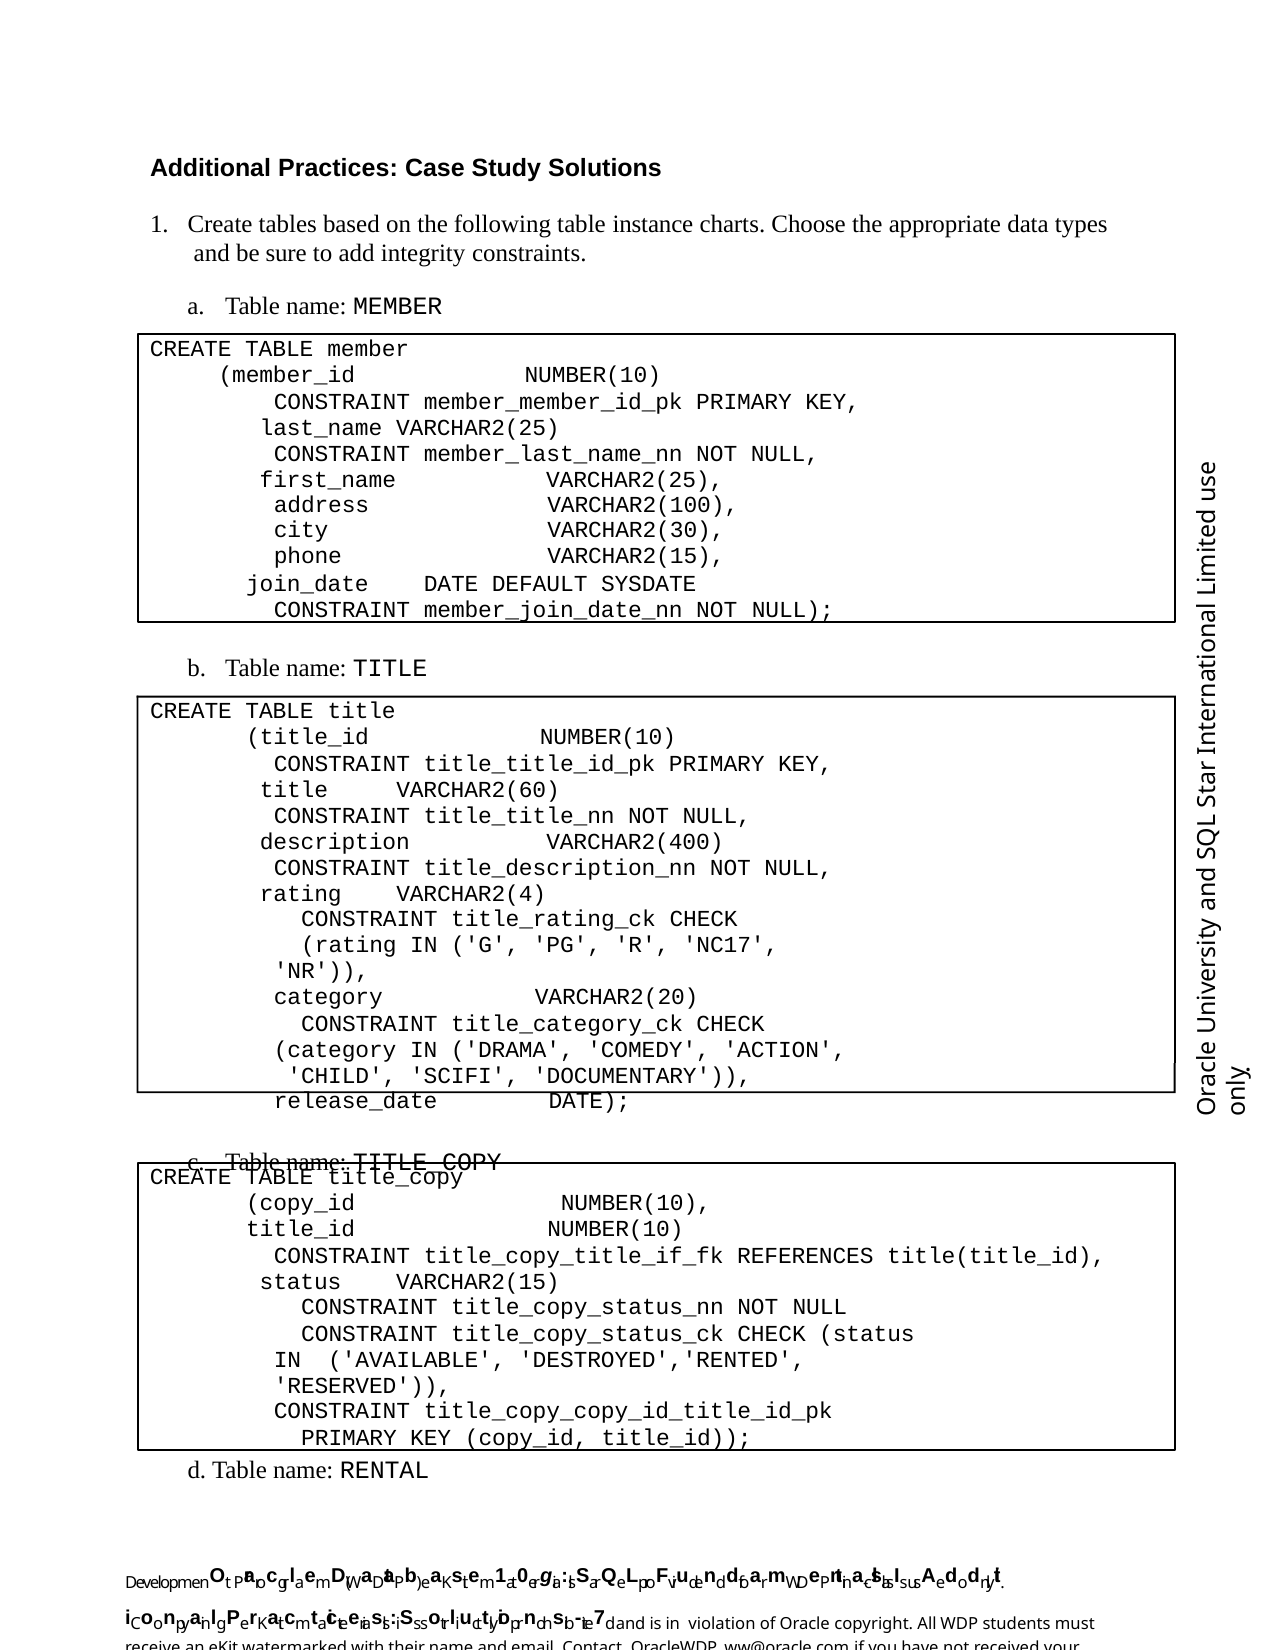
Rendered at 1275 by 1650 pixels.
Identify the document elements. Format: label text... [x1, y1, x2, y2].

text_box Table name: TITLE CREATE TABLE title (title_id NUMBER(10) CONSTRAINT title_title_id_pk PRIMARY KEY, title VARCHAR2(60) CONSTRAINT title_title_nn NOT NULL, description VARCHAR2(400) CONSTRAINT title_description_nn NOT NULL, rating VARCHAR2(4) CONSTRAINT title_rating_ck CHECK (rating IN ('G', 'PG', 'R', 'NC17', 'NR')), category VARCHAR2(20) CONSTRAINT title_category_ck CHECK (category IN ('DRAMA', 'COMEDY', 'ACTION', 'CHILD', 'SCIFI', 'DOCUMENTARY')), release_date DATE); Table name: TITLE_COPY [149, 1102, 868, 1162]
text_box Oracle University and SQL Star International Limited use onlyฺ [1189, 428, 1228, 1119]
text_box d. Table name: RENTAL [185, 1451, 449, 1484]
text_box DevelopmenOt PrarocgrlaemD(WaDtaPb) eaKsitem1at0ergia:lsSarQe LproFviudenddfoarmWDePntina-clslasIs usAedodnlyit. iCoonpyainlgPerKaitcmtaicteeriasls: iSs sotrliucttlyioprnohsib-ite7d and is in violation of Oracle copyright. All WDP students must receive an eKit watermarked with their name and email. Contact OracleWDP_ww@oracle.com if you have not received your personalized eKit. [122, 1547, 1135, 1650]
text_box CREATE TABLE member (member_id NUMBER(10) CONSTRAINT member_member_id_pk PRIMARY KEY, last_name VARCHAR2(25) CONSTRAINT member_last_name_nn NOT NULL, first_name VARCHAR2(25), address VARCHAR2(100), city VARCHAR2(30), phone VARCHAR2(15), join_date DATE DEFAULT SYSDATE CONSTRAINT member_join_date_nn NOT NULL); [137, 334, 1175, 623]
text_box Table name: TITLE CREATE TABLE title (title_id NUMBER(10) CONSTRAINT title_title_id_pk PRIMARY KEY, title VARCHAR2(60) CONSTRAINT title_title_nn NOT NULL, description VARCHAR2(400) CONSTRAINT title_description_nn NOT NULL, rating VARCHAR2(4) CONSTRAINT title_rating_ck CHECK (rating IN ('G', 'PG', 'R', 'NC17', 'NR')), category VARCHAR2(20) CONSTRAINT title_category_ck CHECK (category IN ('DRAMA', 'COMEDY', 'ACTION', 'CHILD', 'SCIFI', 'DOCUMENTARY')), release_date DATE); Table name: TITLE_COPY [149, 632, 868, 693]
text_box CREATE TABLE title_copy (copy_id NUMBER(10), title_id NUMBER(10) CONSTRAINT title_copy_title_if_fk REFERENCES title(title_id), status VARCHAR2(15) CONSTRAINT title_copy_status_nn NOT NULL CONSTRAINT title_copy_status_ck CHECK (status IN ('AVAILABLE', 'DESTROYED','RENTED', 'RESERVED')), CONSTRAINT title_copy_copy_id_title_id_pk PRIMARY KEY (copy_id, title_id)); [137, 1162, 1175, 1450]
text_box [136, 695, 1177, 1094]
text_box Additional Practices: Case Study Solutions Create tables based on the following table instance charts. Choose the appropriate data types and be sure to add integrity constraints. Table name: MEMBER [147, 149, 1115, 320]
